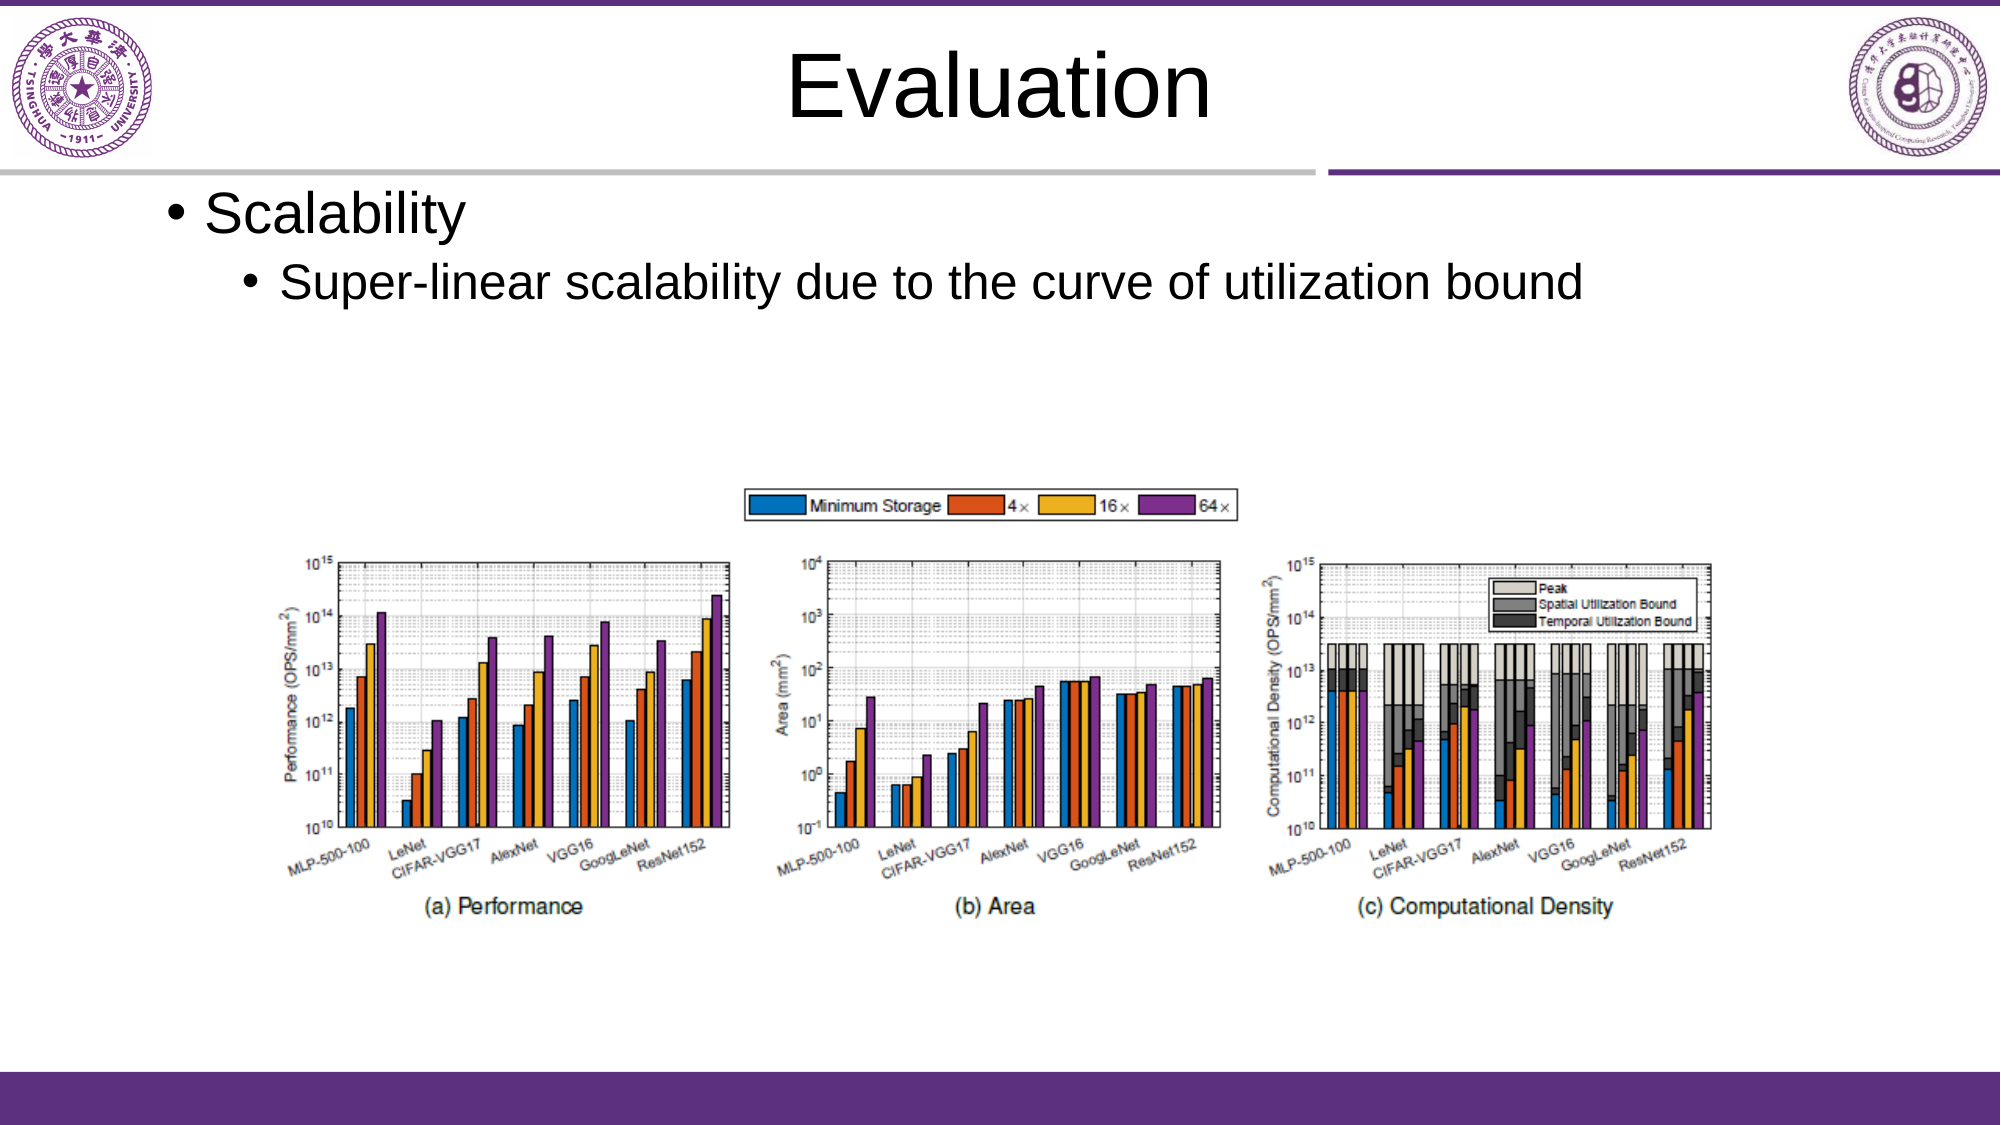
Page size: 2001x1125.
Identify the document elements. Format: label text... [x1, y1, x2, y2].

picture [1849, 17, 1989, 158]
picture [11, 17, 151, 158]
picture [263, 462, 1737, 930]
list Scalability Super-linear scalability due to the curve of utilization bound [151, 175, 1849, 1012]
title Evaluation [151, 5, 1849, 170]
